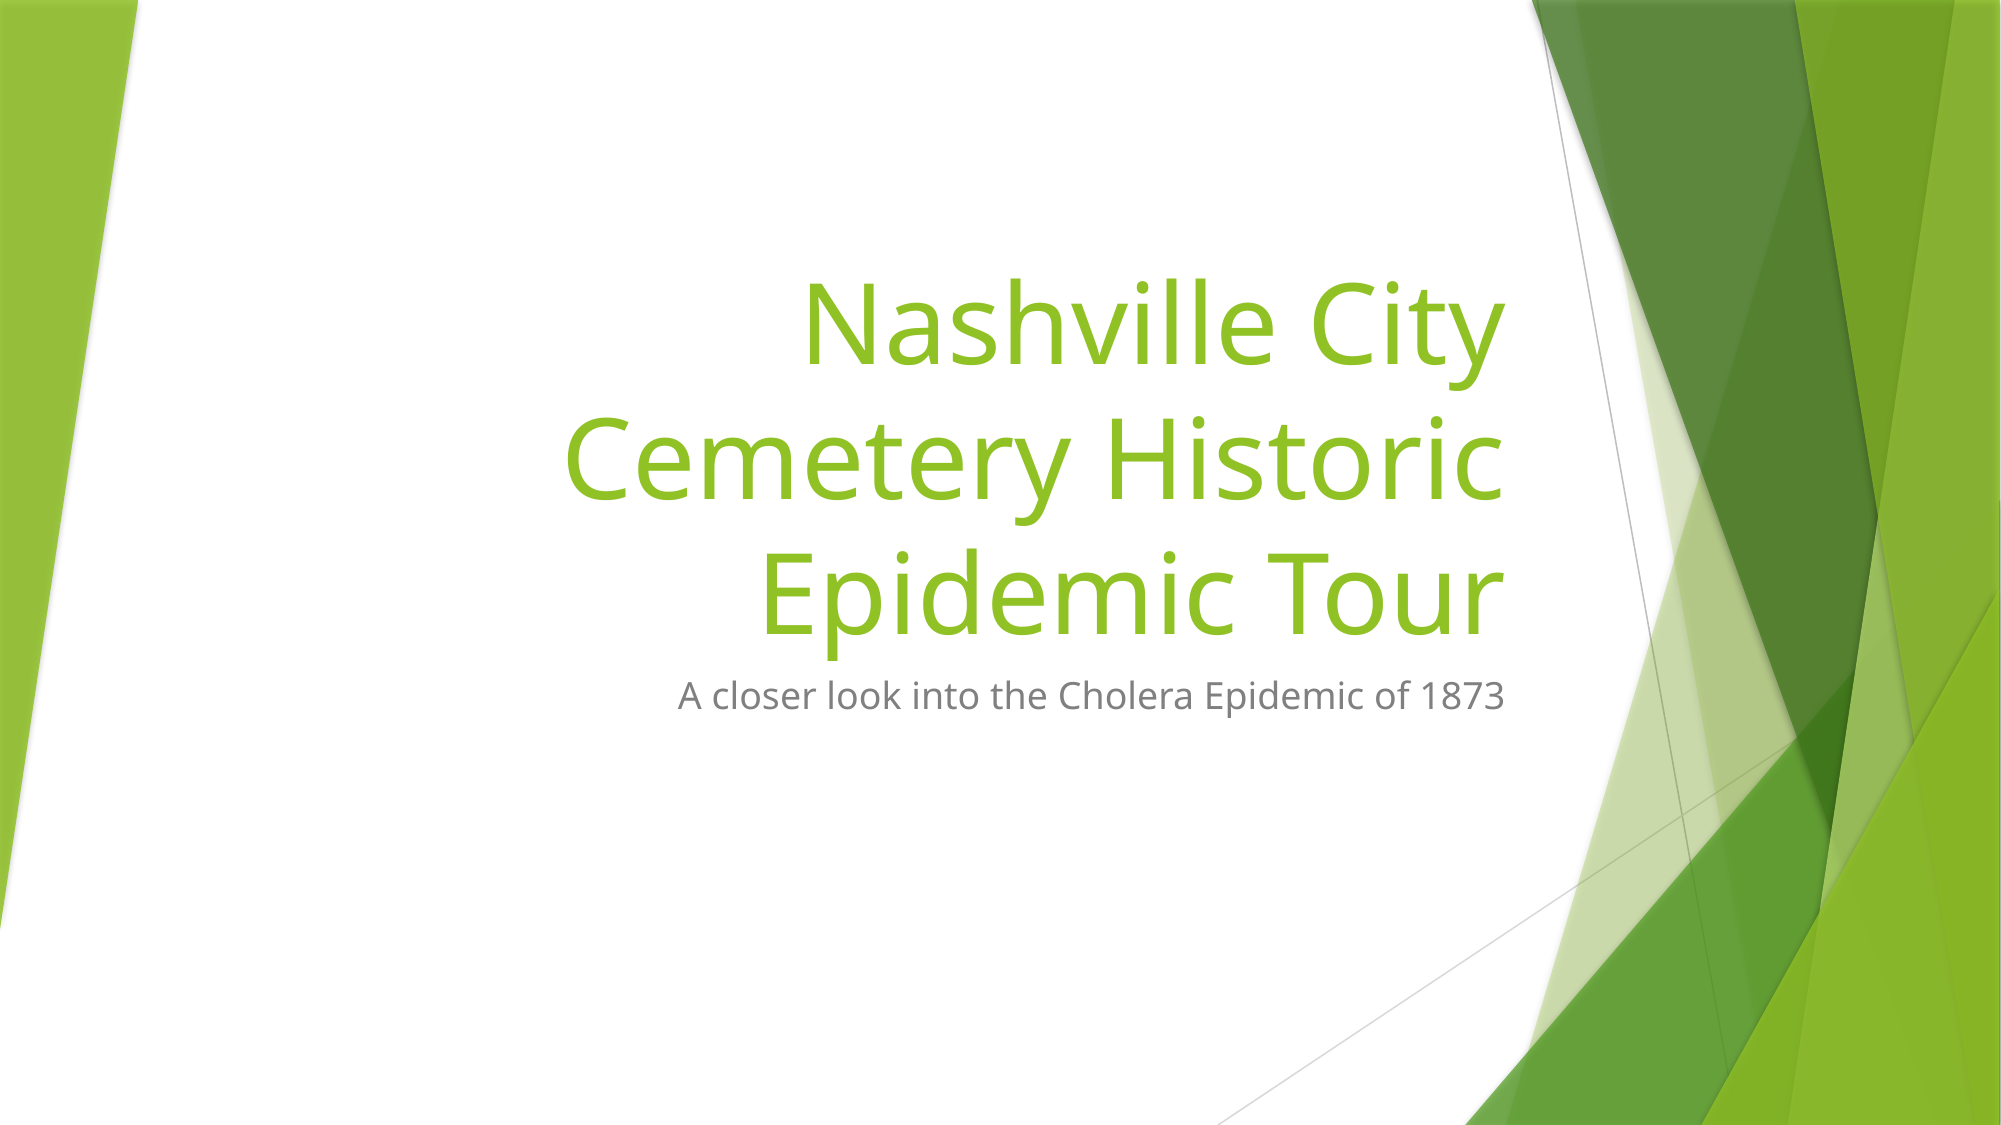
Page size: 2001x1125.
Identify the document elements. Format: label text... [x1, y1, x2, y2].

subtitle A closer look into the Cholera Epidemic of 1873 [247, 664, 1522, 845]
title Nashville City Cemetery Historic Epidemic Tour [247, 394, 1522, 664]
